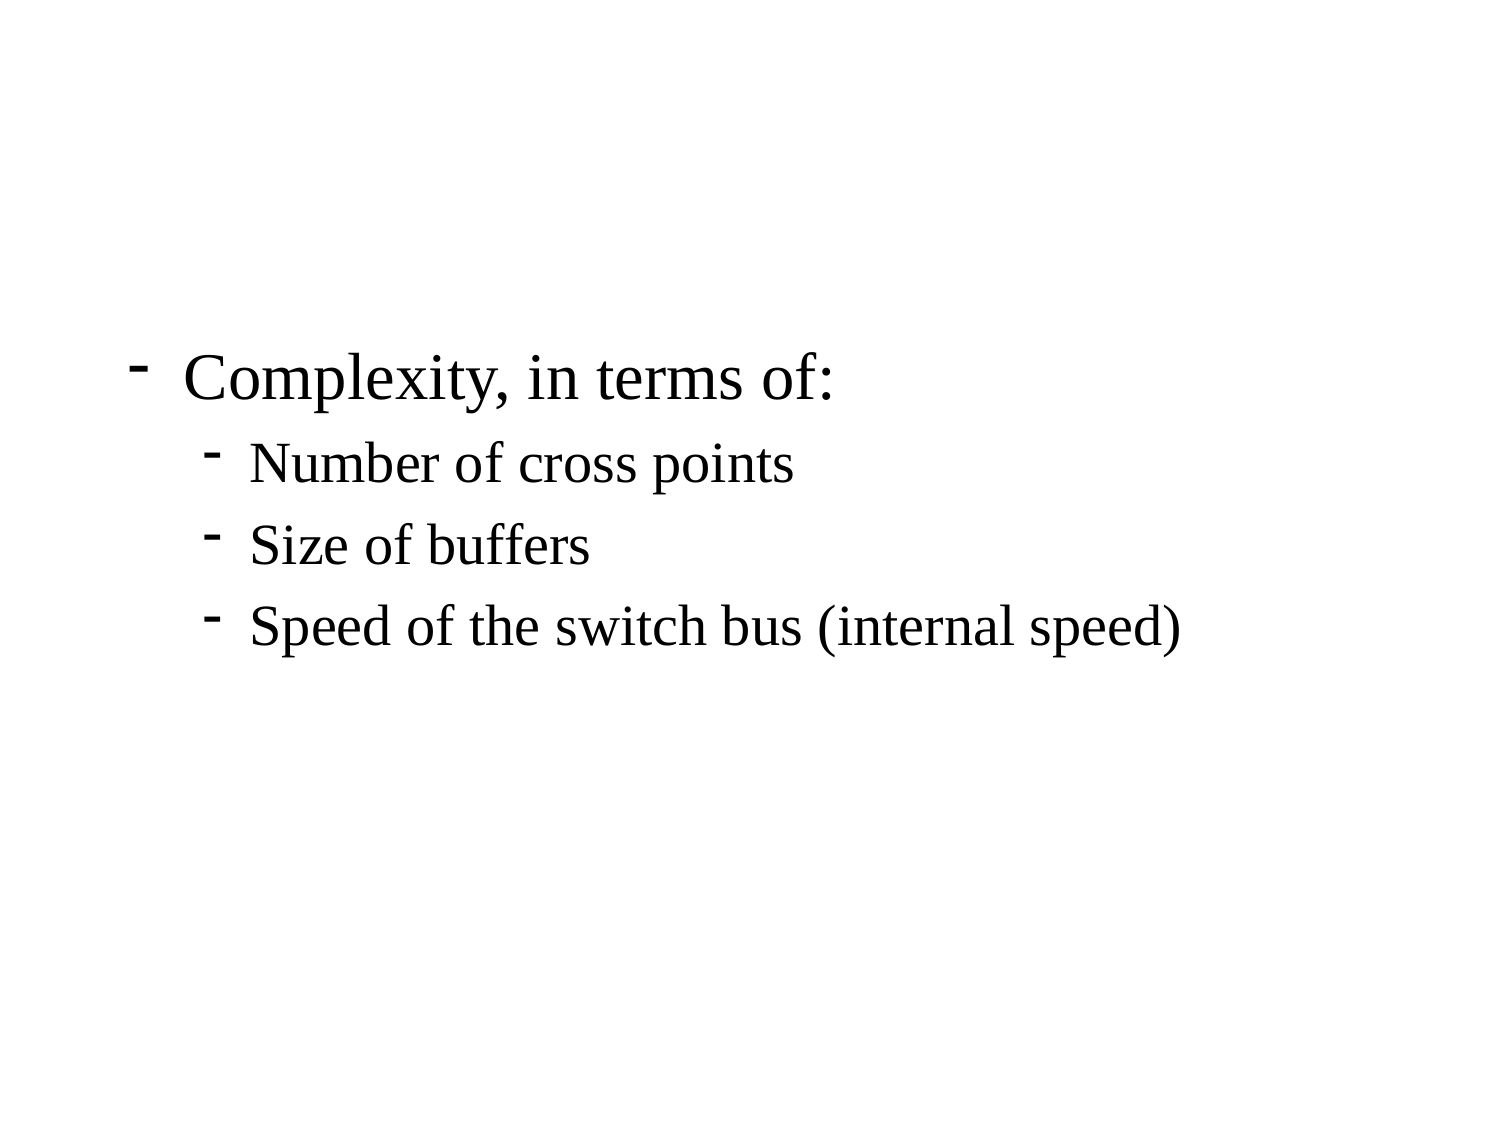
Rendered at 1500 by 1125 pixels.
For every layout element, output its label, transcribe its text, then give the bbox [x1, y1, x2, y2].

list Complexity, in terms of: Number of cross points Size of buffers Speed of the switch bus (internal speed) [112, 324, 1388, 1000]
